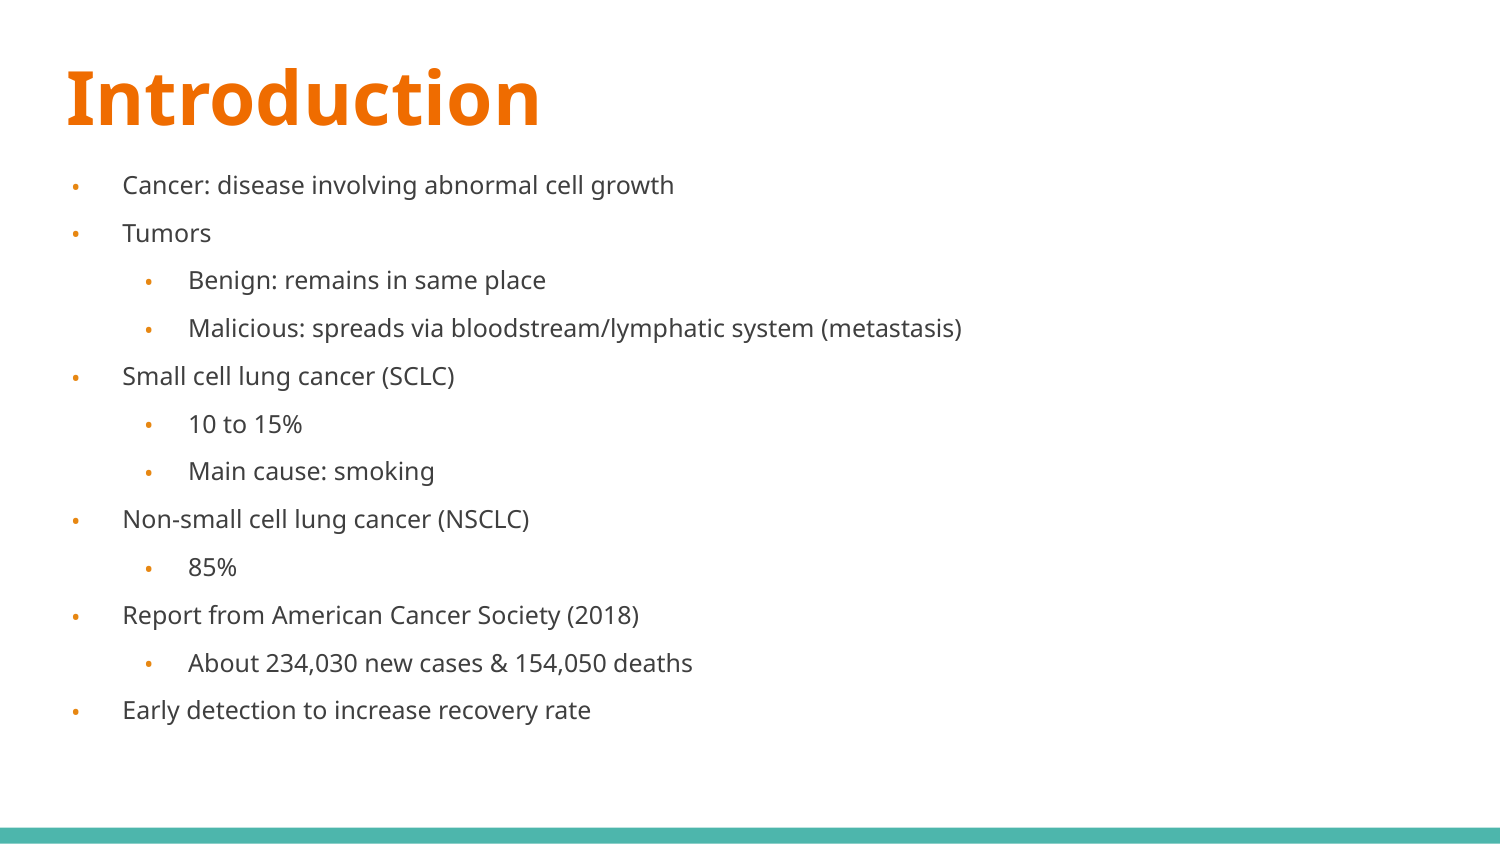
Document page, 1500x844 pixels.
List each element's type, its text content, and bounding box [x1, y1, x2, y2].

title Introduction [51, 35, 1449, 152]
list Cancer: disease involving abnormal cell growth Tumors Benign: remains in same place Malicious: spreads via bloodstream/lymphatic system (metastasis) Small cell lung cancer (SCLC) 10 to 15% Main cause: smoking Non-small cell lung cancer (NSCLC) 85% Report from American Cancer Society (2018) About 234,030 new cases & 154,050 deaths Early detection to increase recovery rate [51, 157, 1449, 700]
